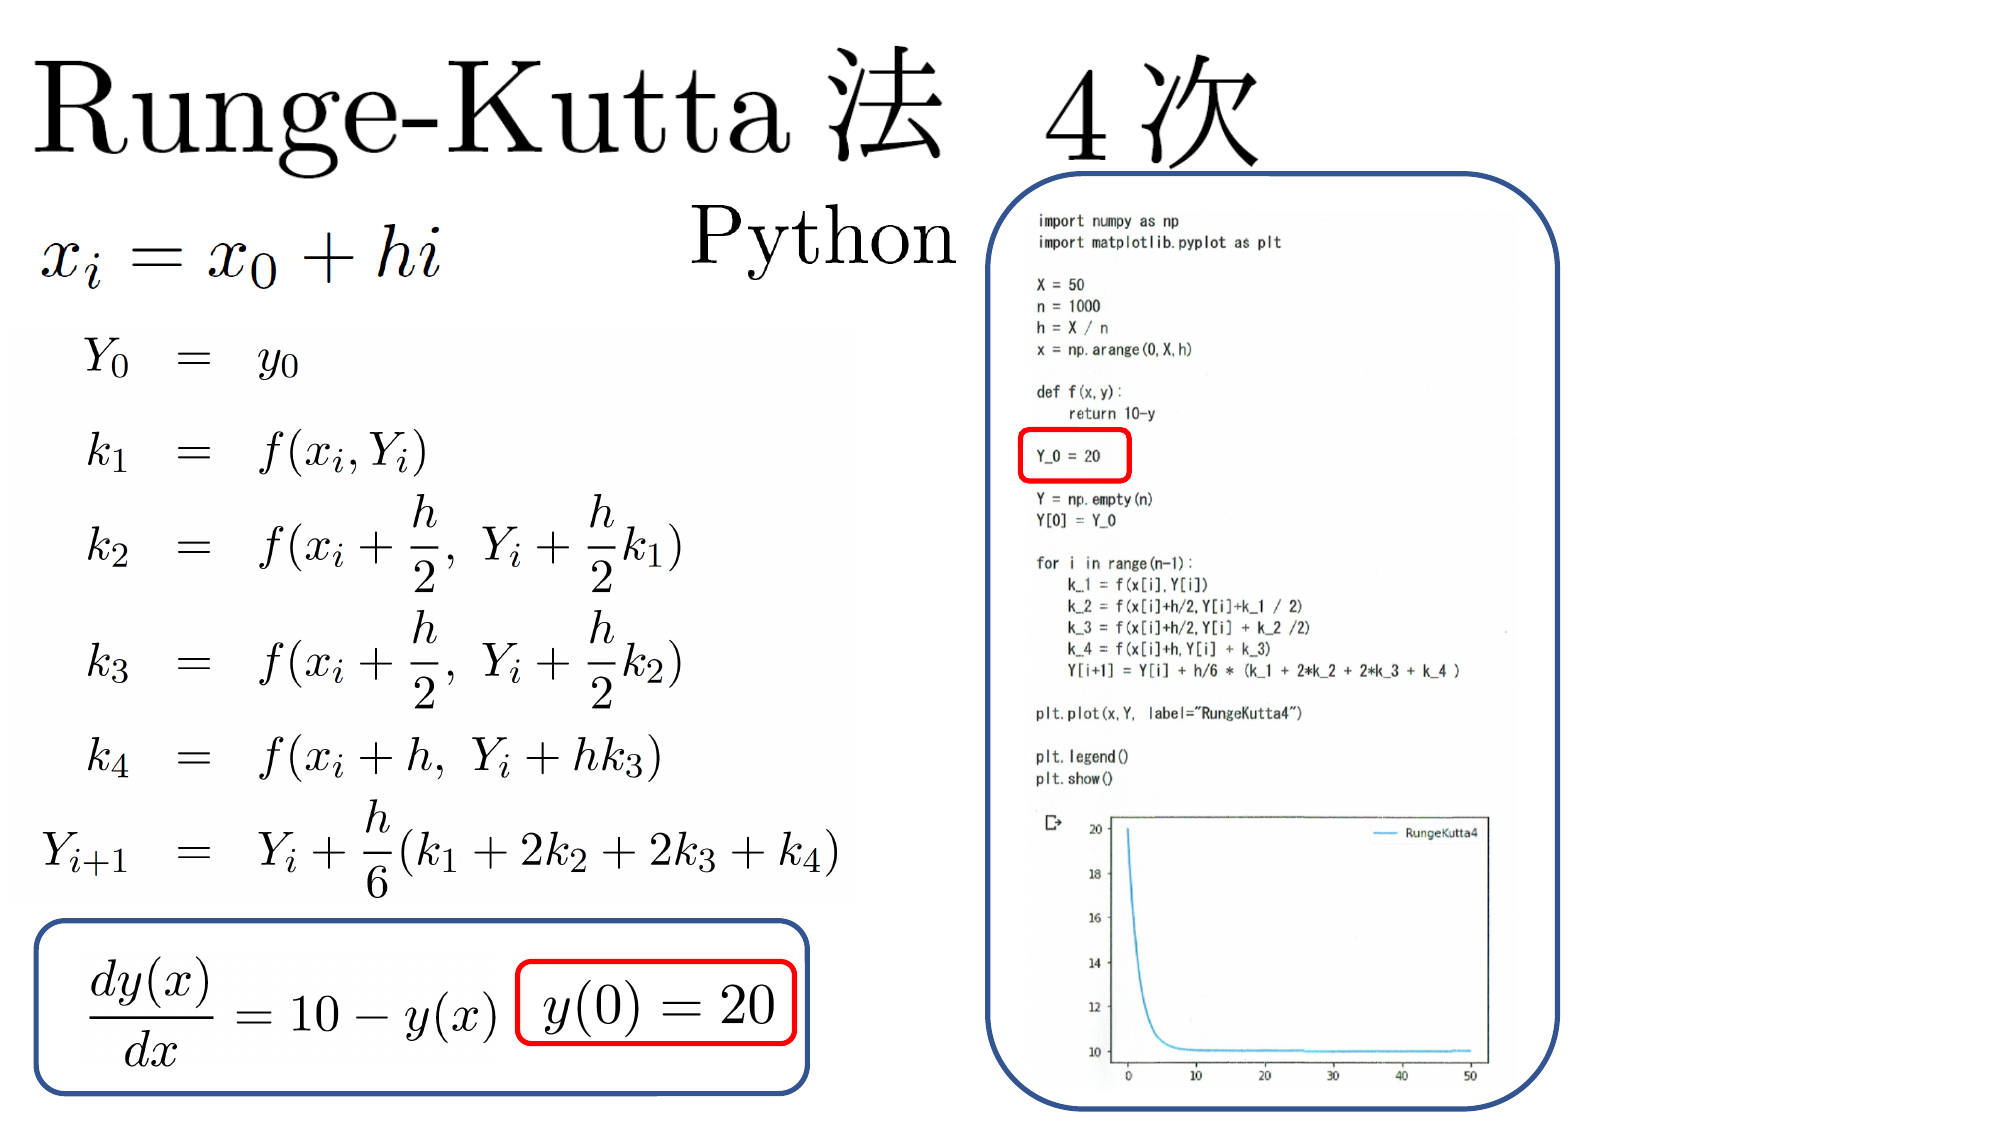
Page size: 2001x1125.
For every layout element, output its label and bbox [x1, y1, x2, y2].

picture [23, 31, 964, 186]
text_box [986, 172, 1559, 407]
picture [538, 976, 774, 1038]
text_box [35, 919, 809, 1095]
picture [678, 192, 964, 287]
picture [10, 326, 1711, 903]
picture [75, 949, 498, 1068]
picture [1036, 42, 1262, 174]
picture [36, 209, 457, 303]
text_box [516, 960, 796, 1045]
text_box [986, 893, 1559, 1111]
